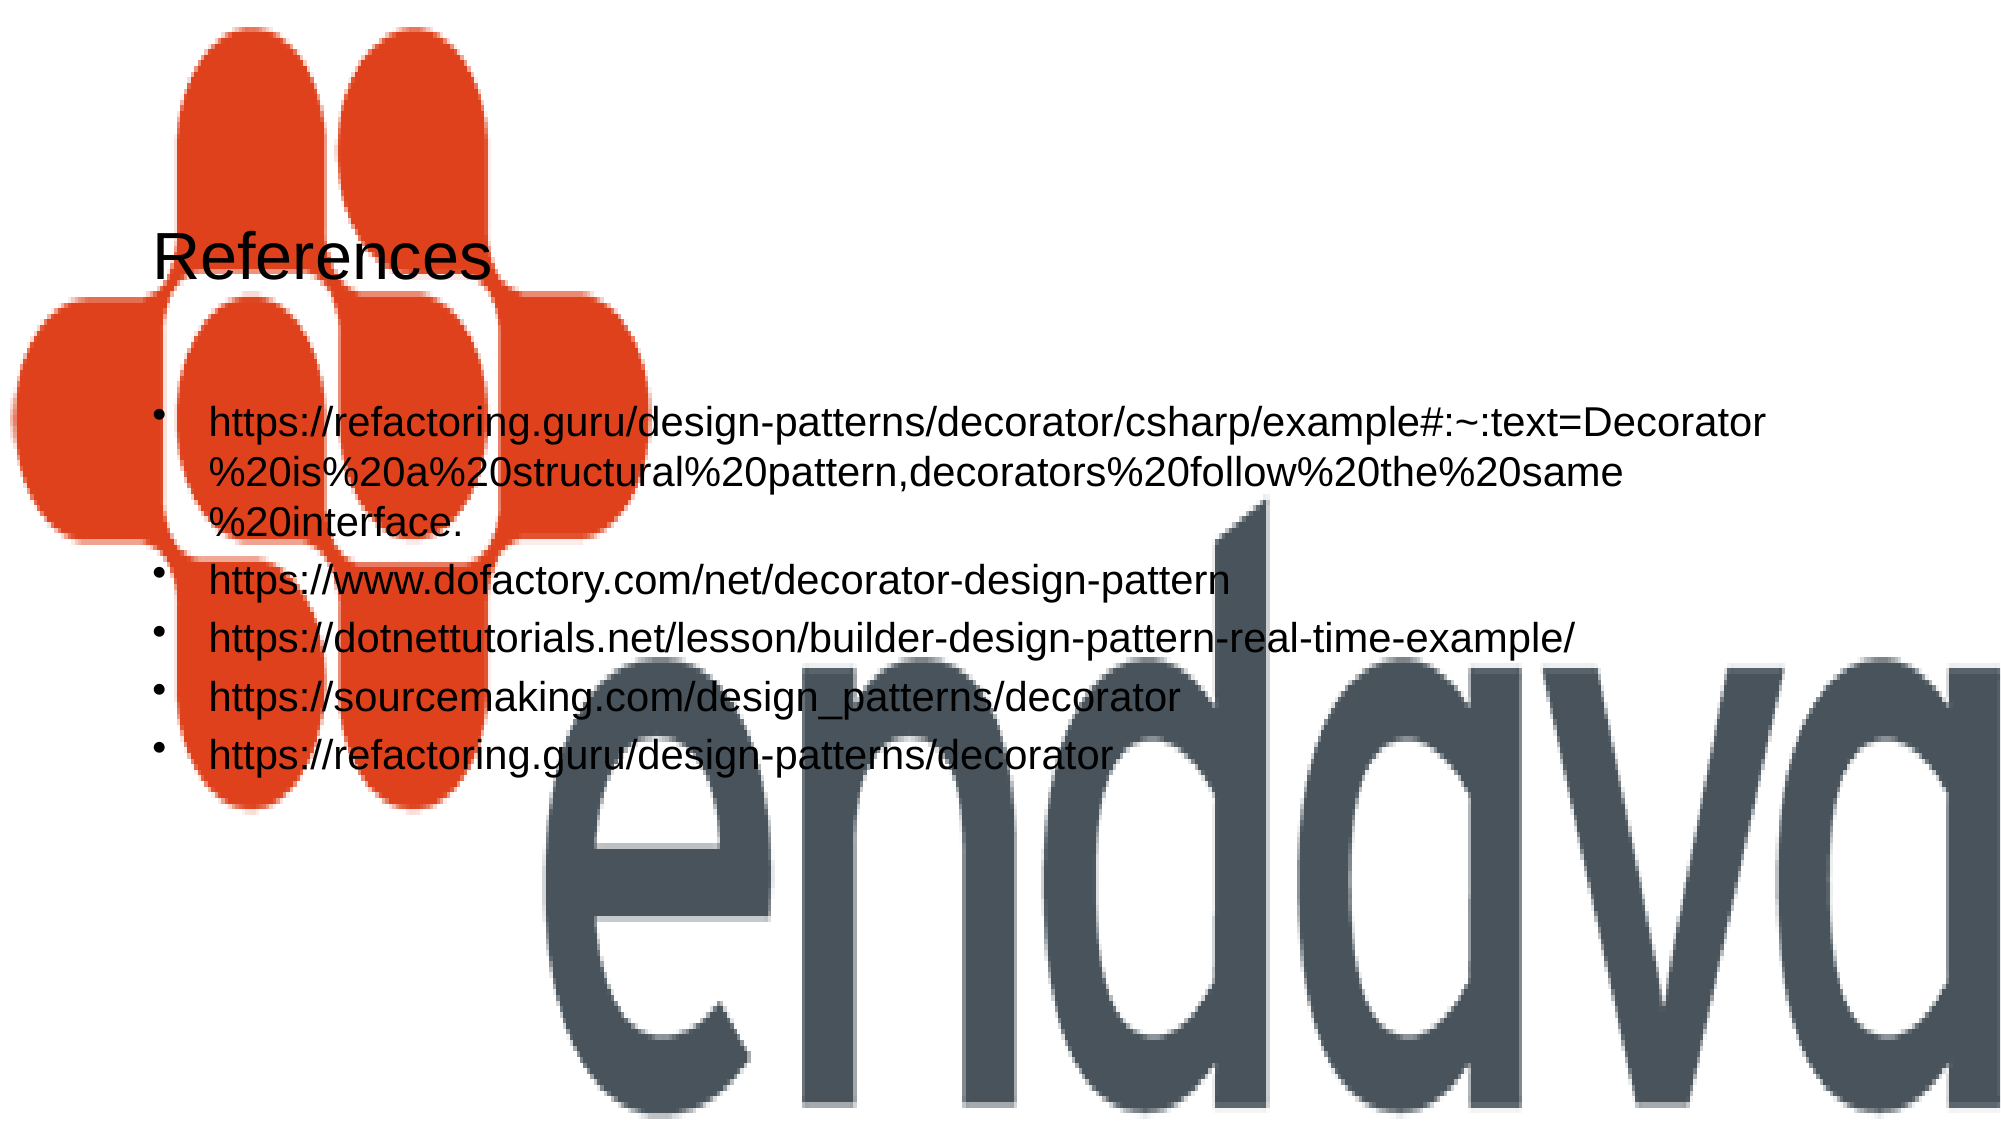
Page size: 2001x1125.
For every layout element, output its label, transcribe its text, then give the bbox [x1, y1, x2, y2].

list References https://refactoring.guru/design-patterns/decorator/csharp/example#:~:text=Decorator%20is%20a%20structural%20pattern,decorators%20follow%20the%20same%20interface. https://www.dofactory.com/net/decorator-design-pattern https://dotnettutorials.net/lesson/builder-design-pattern-real-time-example/ https://sourcemaking.com/design_patterns/decorator https://refactoring.guru/design-patterns/decorator [137, 205, 1863, 920]
picture [0, 0, 2001, 1125]
